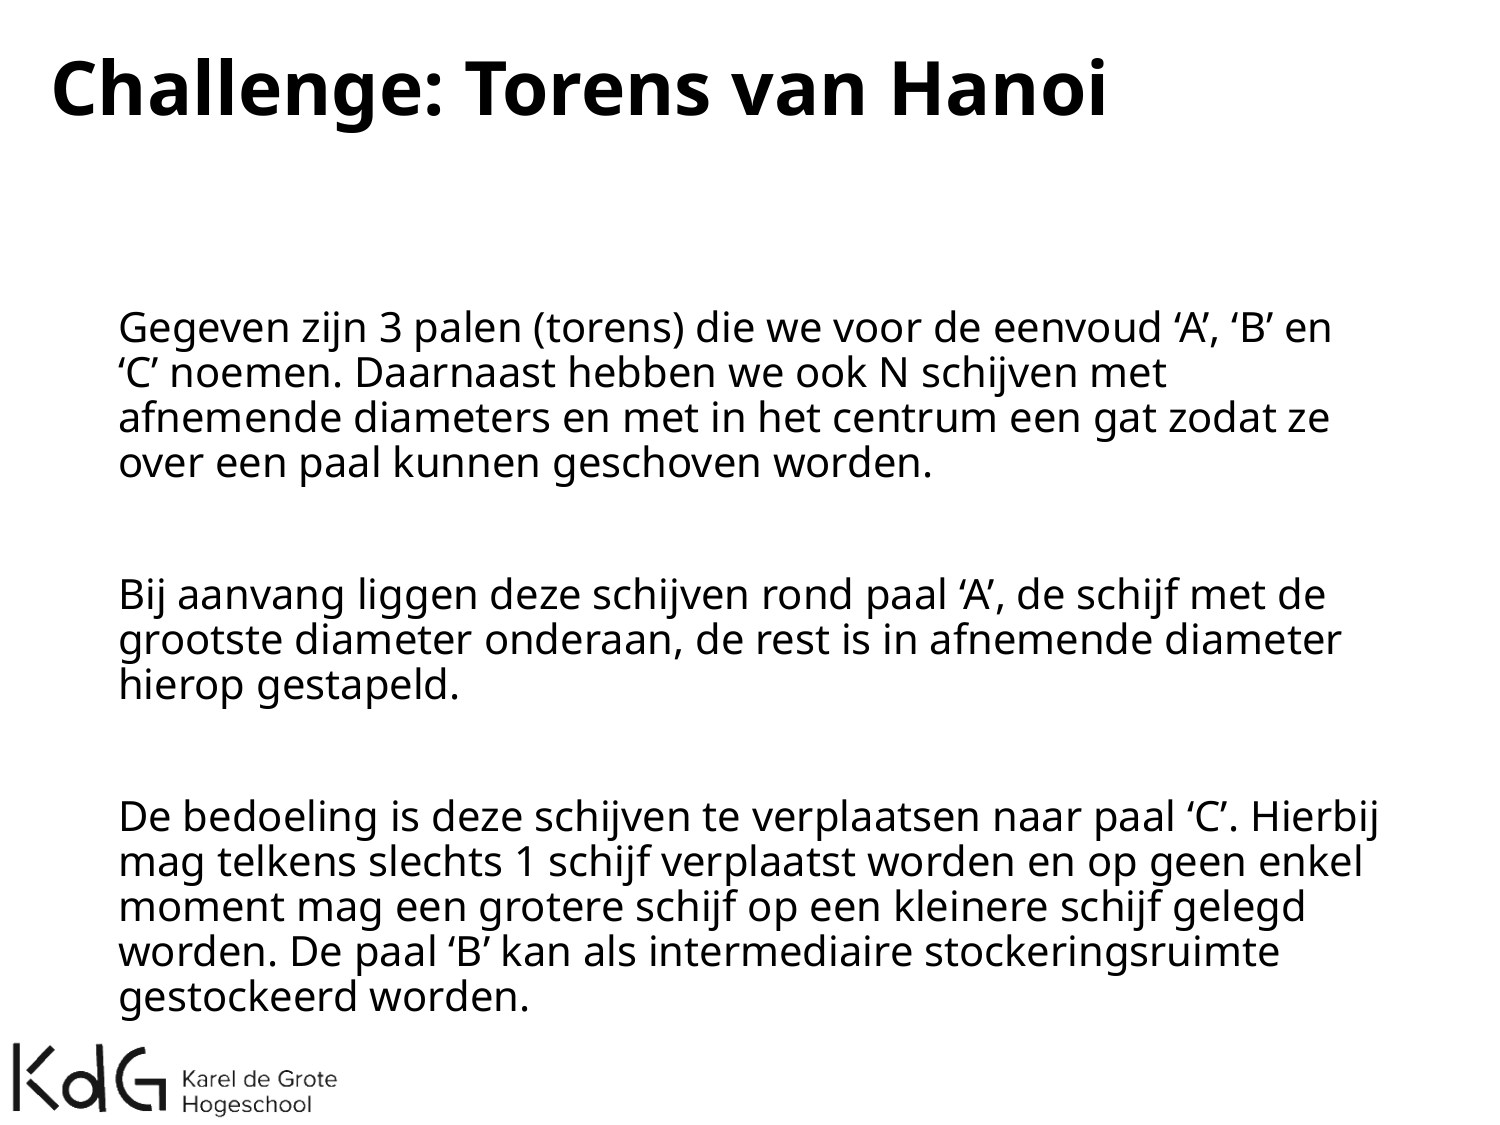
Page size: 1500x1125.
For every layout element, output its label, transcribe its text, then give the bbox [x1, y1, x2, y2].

title Challenge: Torens van Hanoi [35, 21, 1425, 161]
list Gegeven zijn 3 palen (torens) die we voor de eenvoud ‘A’, ‘B’ en ‘C’ noemen. Daarnaast hebben we ook N schijven met afnemende diameters en met in het centrum een gat zodat ze over een paal kunnen geschoven worden. Bij aanvang liggen deze schijven rond paal ‘A’, de schijf met de grootste diameter onderaan, de rest is in afnemende diameter hierop gestapeld. De bedoeling is deze schijven te verplaatsen naar paal ‘C’. Hierbij mag telkens slechts 1 schijf verplaatst worden en op geen enkel moment mag een grotere schijf op een kleinere schijf gelegd worden. De paal ‘B’ kan als intermediaire stockeringsruimte gestockeerd worden. [103, 299, 1397, 1014]
picture [0, 997, 383, 1125]
